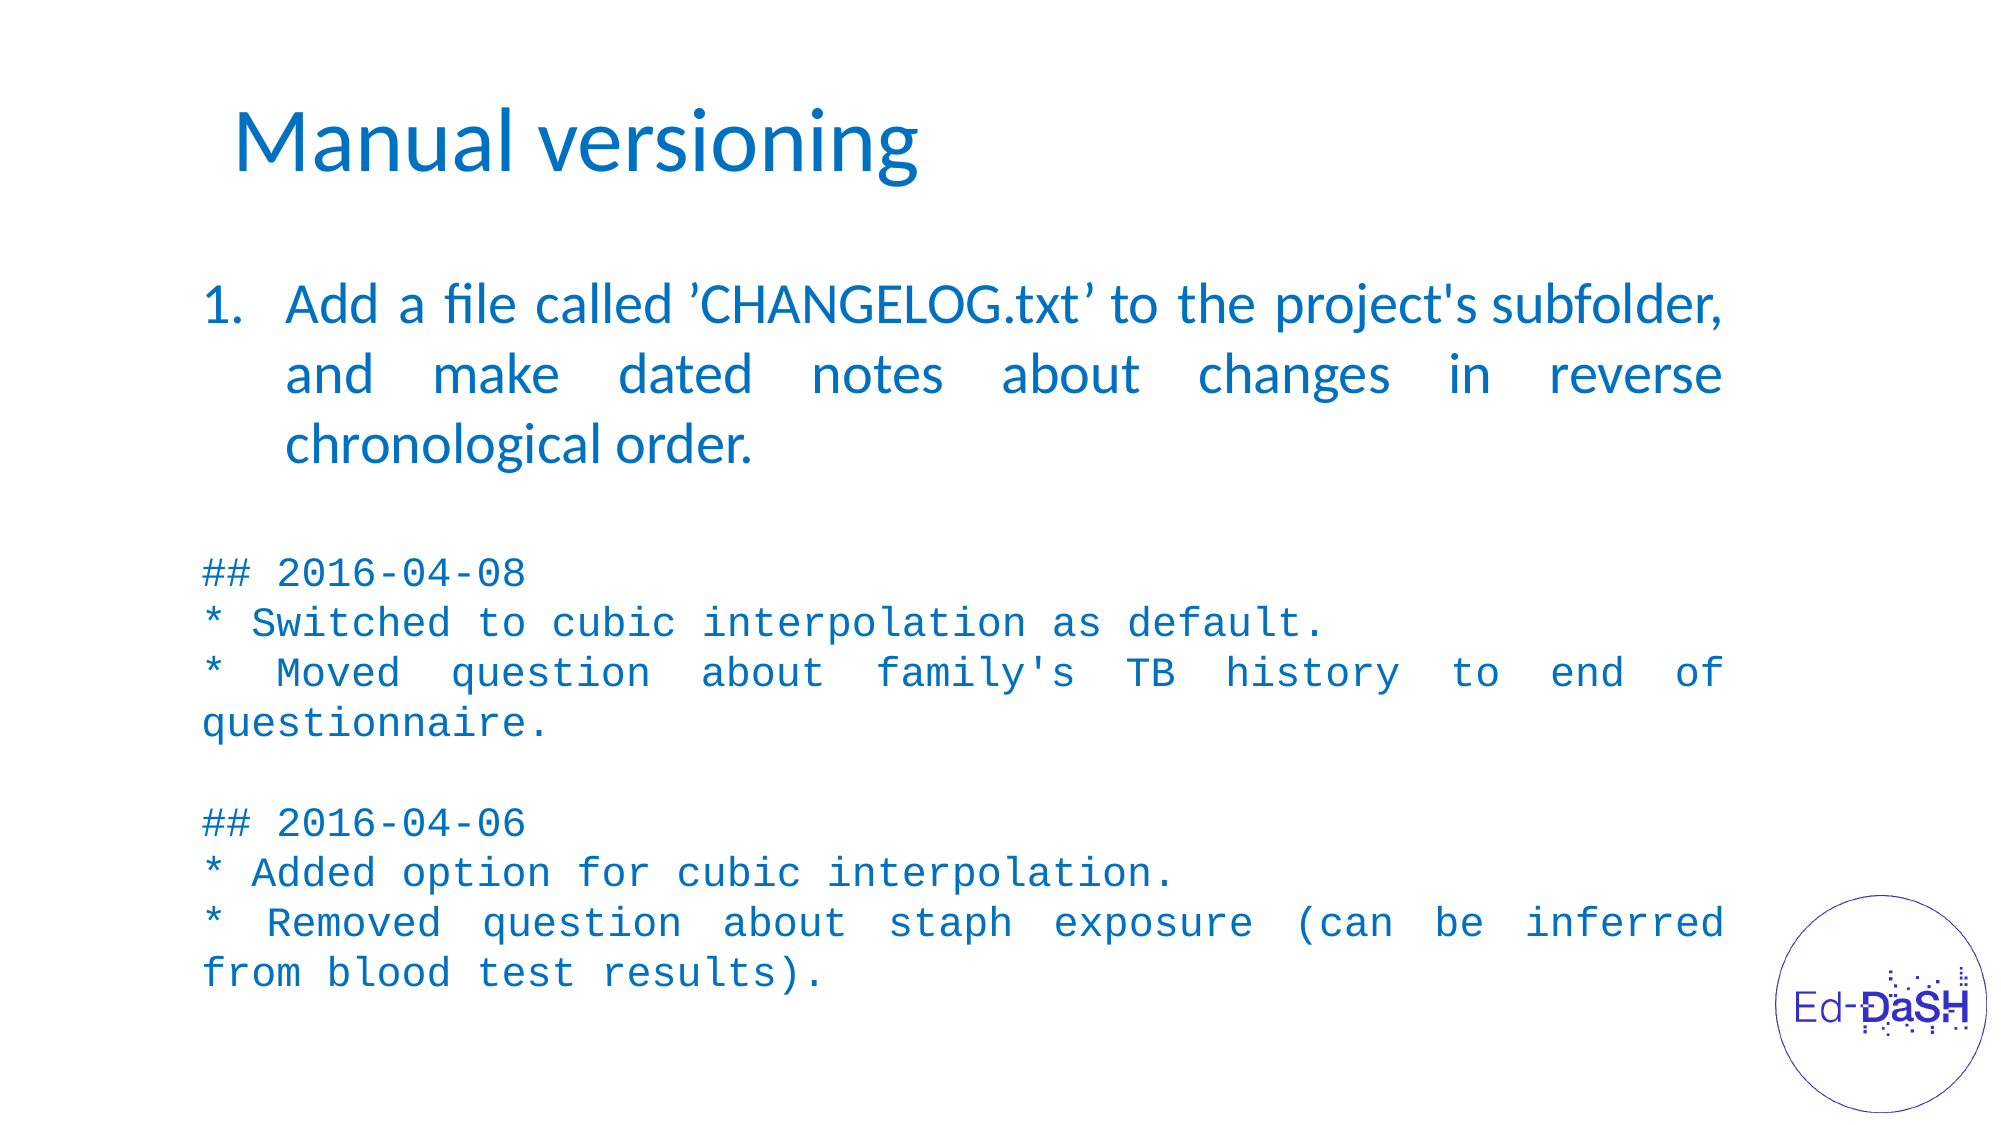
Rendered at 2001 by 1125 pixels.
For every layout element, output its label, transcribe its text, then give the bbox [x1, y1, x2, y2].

picture [1774, 895, 1987, 1113]
text_box Add a file called ’CHANGELOG.txt’ to the project's subfolder, and make dated notes about changes in reverse chronological order. ## 2016-04-08 * Switched to cubic interpolation as default. * Moved question about family's TB history to end of questionnaire. ## 2016-04-06 * Added option for cubic interpolation. * Removed question about staph exposure (can be inferred from blood test results). [186, 257, 1740, 1003]
text_box Manual versioning [217, 72, 936, 198]
